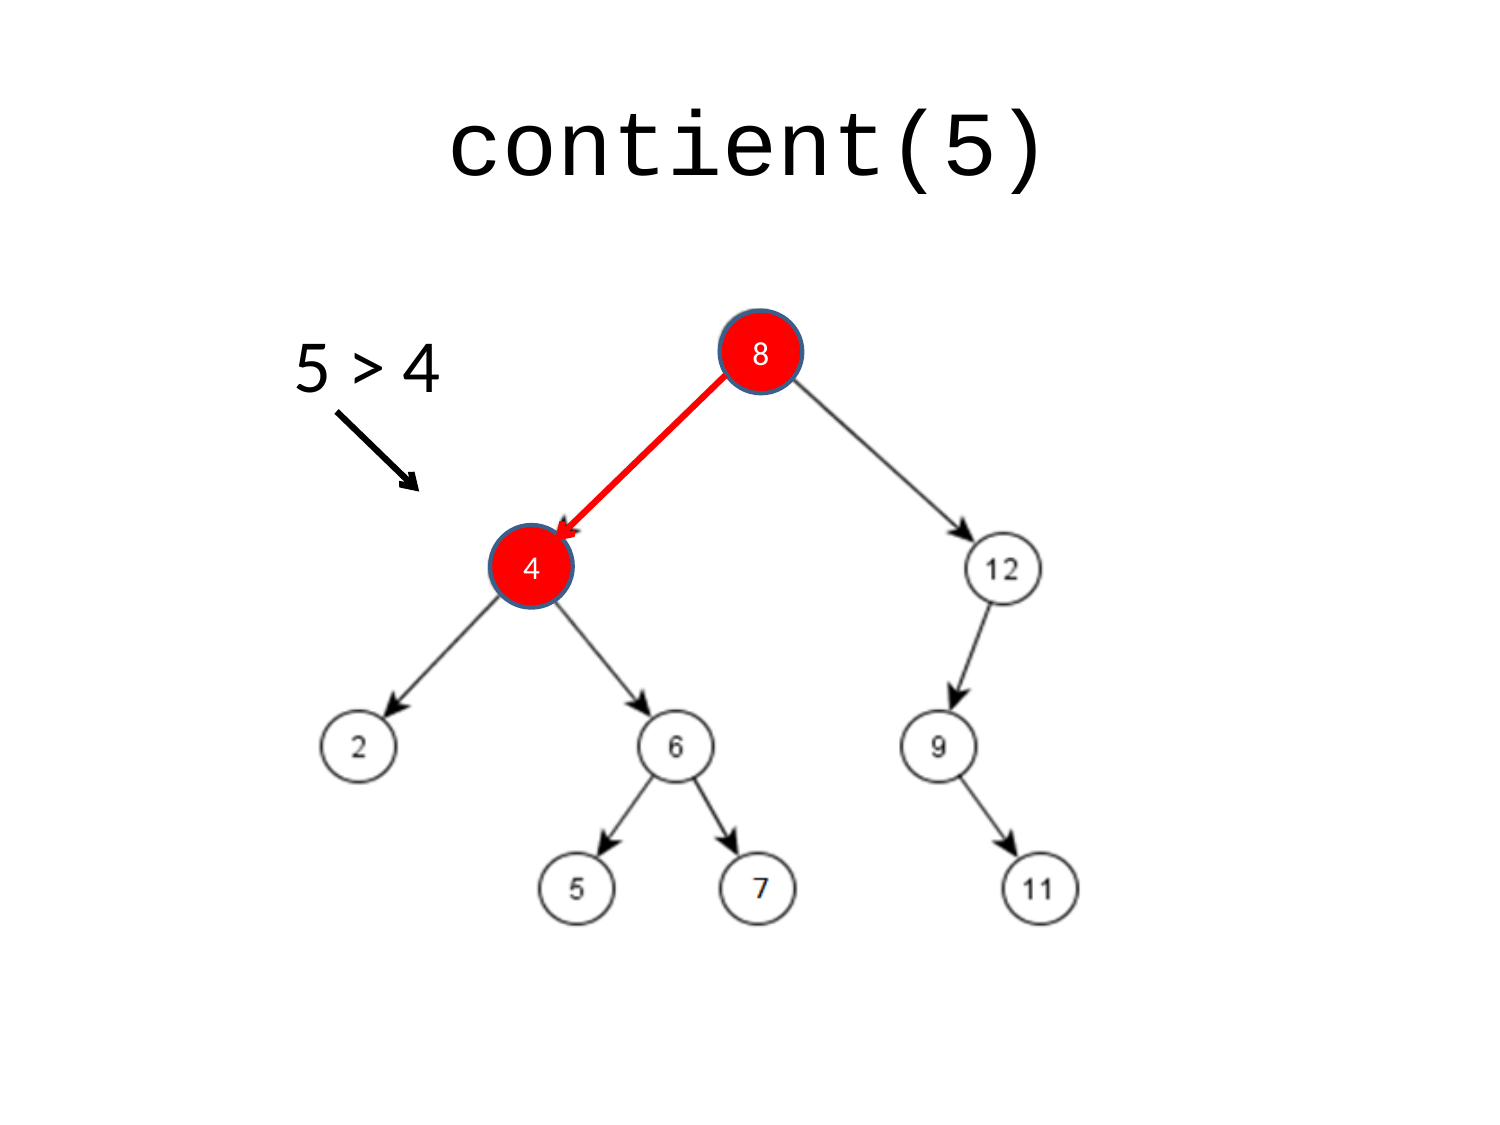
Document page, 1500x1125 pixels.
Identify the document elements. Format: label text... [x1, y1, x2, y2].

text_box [336, 411, 420, 492]
title contient(5) [75, 45, 1425, 233]
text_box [560, 369, 720, 547]
picture [250, 256, 1220, 959]
